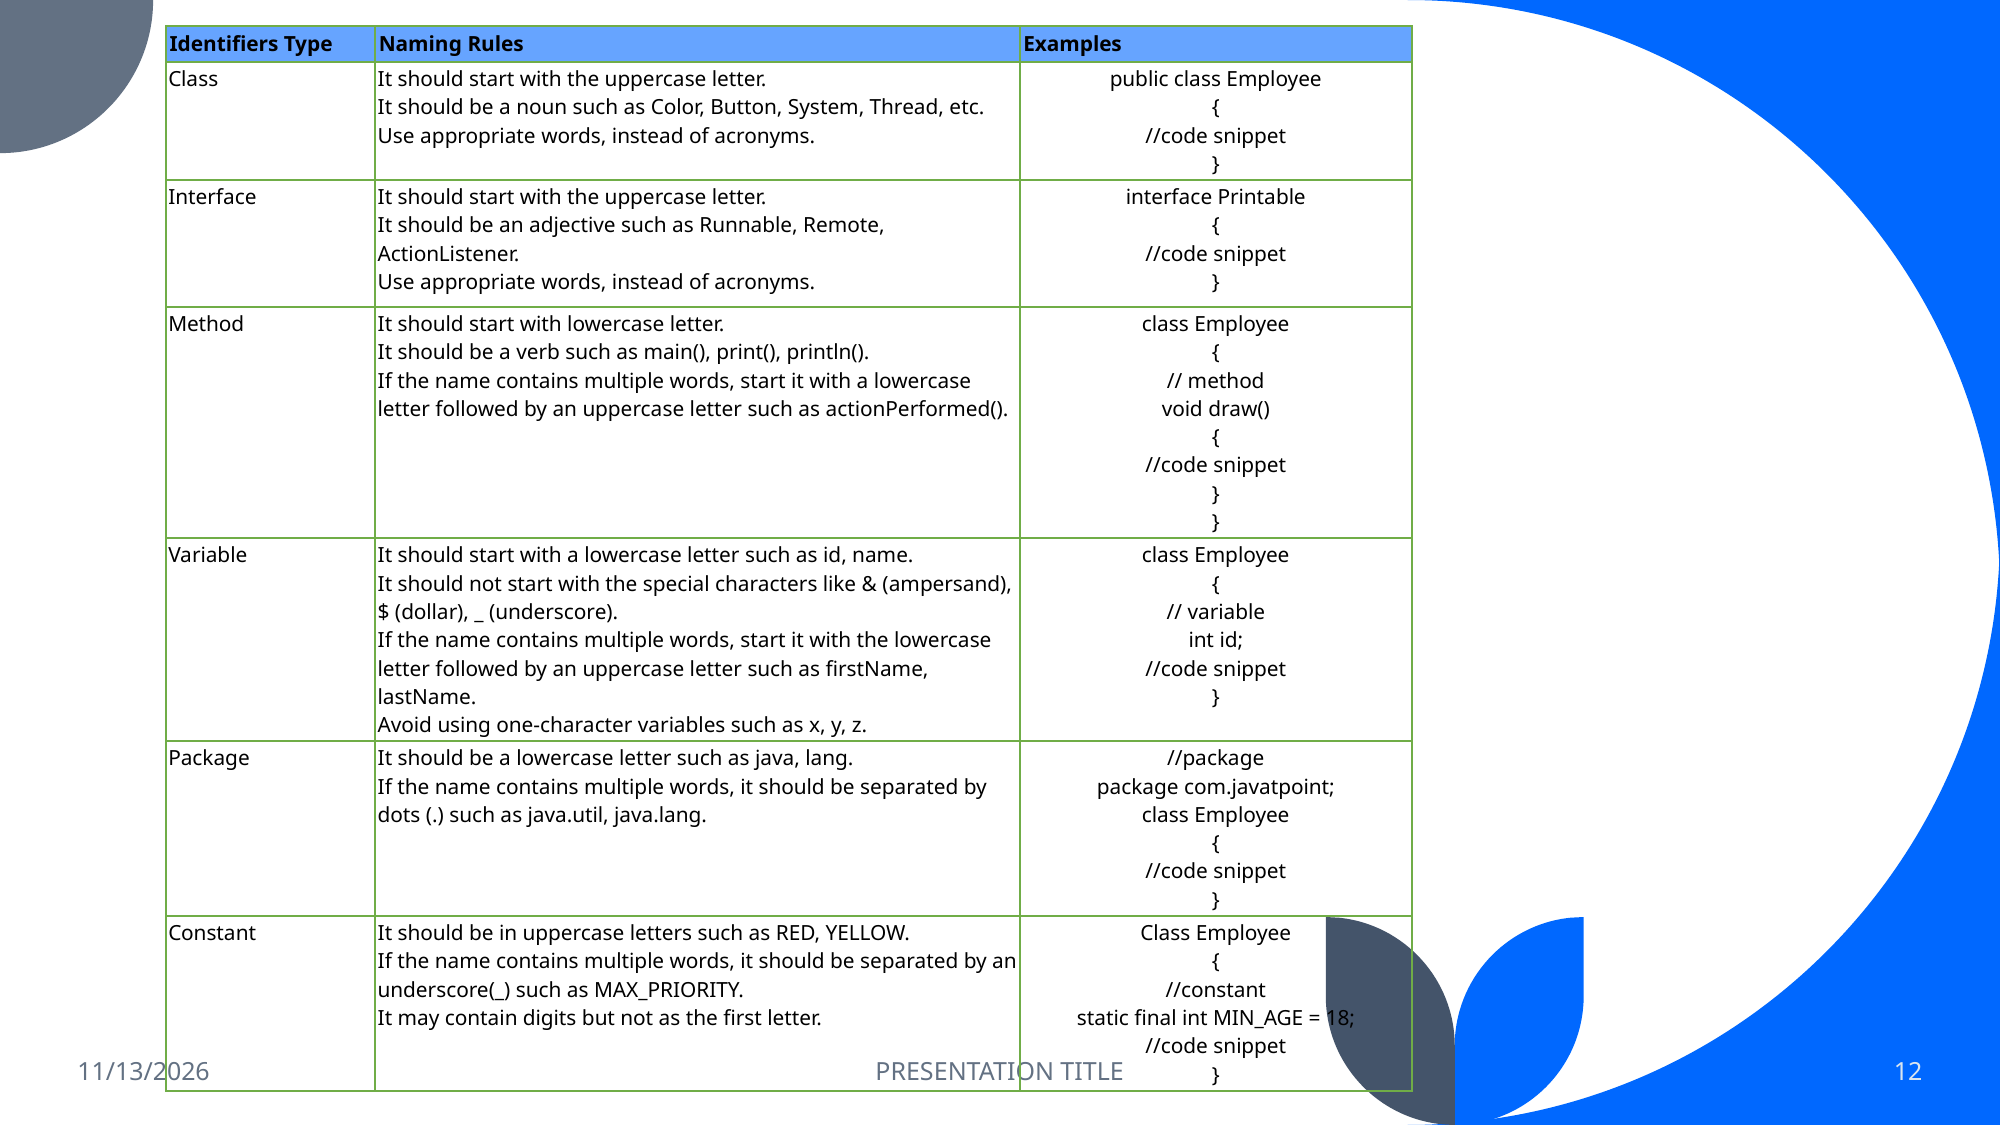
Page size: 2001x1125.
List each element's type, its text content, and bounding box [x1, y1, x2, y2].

table_cell Package [167, 742, 374, 915]
table_cell Class Employee { //constant static final int MIN_AGE = 18; //code snippet } [1021, 917, 1411, 1090]
table_cell Method [167, 308, 374, 537]
table_cell It should start with a lowercase letter such as id, name. It should not start with the special characters like & (ampersand), $ (dollar), _ (underscore). If the name contains multiple words, start it with the lowercase letter followed by an uppercase letter such as firstName, lastName. Avoid using one-character variables such as x, y, z. [376, 539, 1019, 740]
table_cell Interface [167, 181, 374, 306]
table_cell Class [167, 63, 374, 179]
table_cell It should start with lowercase letter. It should be a verb such as main(), print(), println(). If the name contains multiple words, start it with a lowercase letter followed by an uppercase letter such as actionPerformed(). [376, 308, 1019, 537]
table_cell interface Printable { //code snippet } [1021, 181, 1411, 306]
table_cell It should be a lowercase letter such as java, lang. If the name contains multiple words, it should be separated by dots (.) such as java.util, java.lang. [376, 742, 1019, 915]
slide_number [62, 1042, 513, 1103]
table_cell Constant [167, 917, 374, 1042]
table_cell //package package com.javatpoint; class Employee { //code snippet } [1021, 742, 1411, 915]
table_cell It should be in uppercase letters such as RED, YELLOW. If the name contains multiple words, it should be separated by an underscore(_) such as MAX_PRIORITY. It may contain digits but not as the first letter. [376, 917, 1019, 1090]
table_cell public class Employee { //code snippet } [1021, 63, 1411, 179]
table_header Identifiers Type [167, 27, 374, 61]
table_cell It should start with the uppercase letter. It should be an adjective such as Runnable, Remote, ActionListener. Use appropriate words, instead of acronyms. [376, 181, 1019, 306]
table_header Examples [1021, 27, 1411, 61]
slide_number 12 [1665, 1042, 1938, 1103]
footer PRESENTATION TITLE [662, 1042, 1338, 1103]
table_cell class Employee { // method void draw() { //code snippet } } [1021, 308, 1411, 537]
table_header Naming Rules [376, 27, 1019, 61]
table_cell It should start with the uppercase letter. It should be a noun such as Color, Button, System, Thread, etc. Use appropriate words, instead of acronyms. [376, 63, 1019, 179]
table_cell Variable [167, 539, 374, 740]
table_cell class Employee { // variable int id; //code snippet } [1021, 539, 1411, 740]
